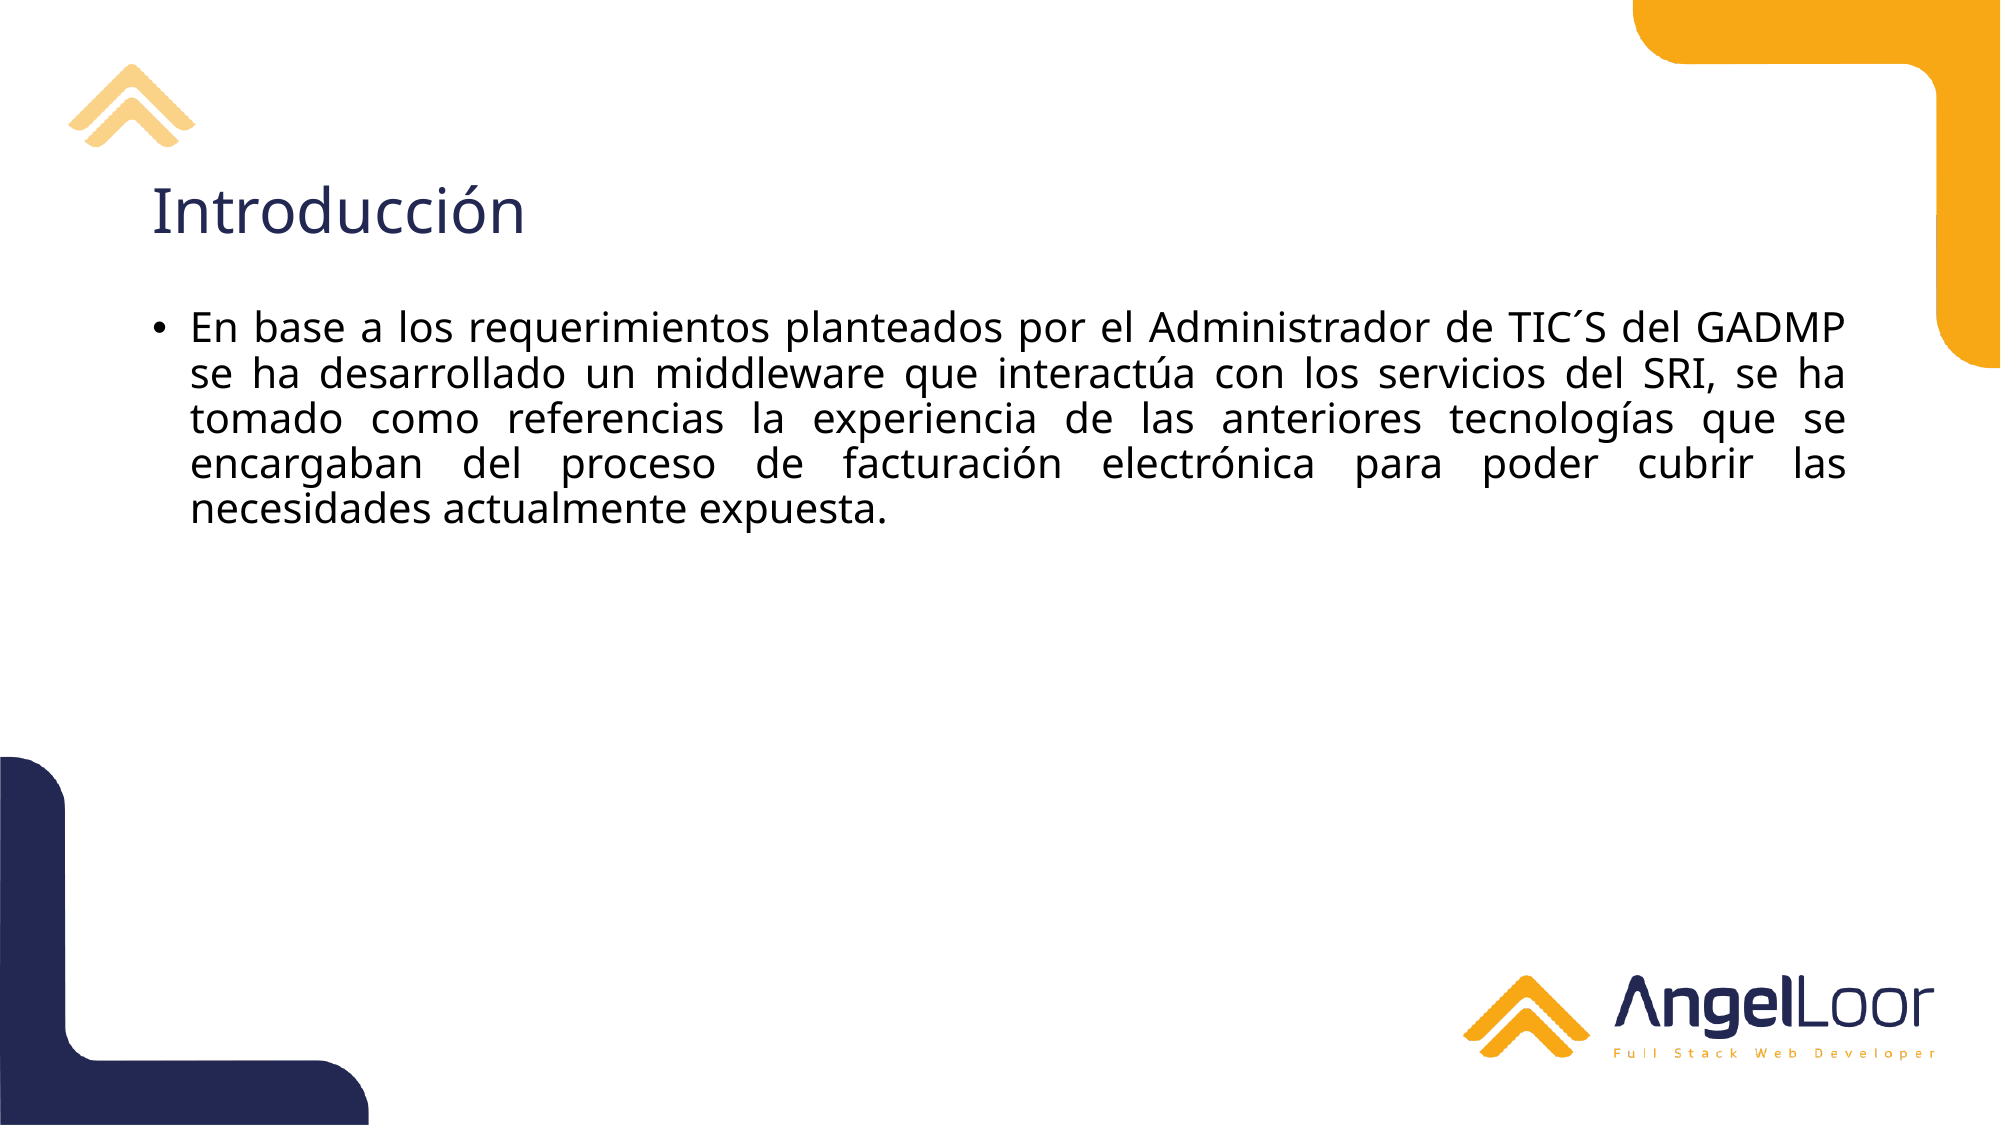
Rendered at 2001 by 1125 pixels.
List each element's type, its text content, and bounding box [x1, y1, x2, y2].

picture [0, 0, 2001, 1125]
list En base a los requerimientos planteados por el Administrador de TIC´S del GADMP se ha desarrollado un middleware que interactúa con los servicios del SRI, se ha tomado como referencias la experiencia de las anteriores tecnologías que se encargaban del proceso de facturación electrónica para poder cubrir las necesidades actualmente expuesta. [137, 299, 1863, 1014]
title Introducción [137, 149, 1863, 278]
